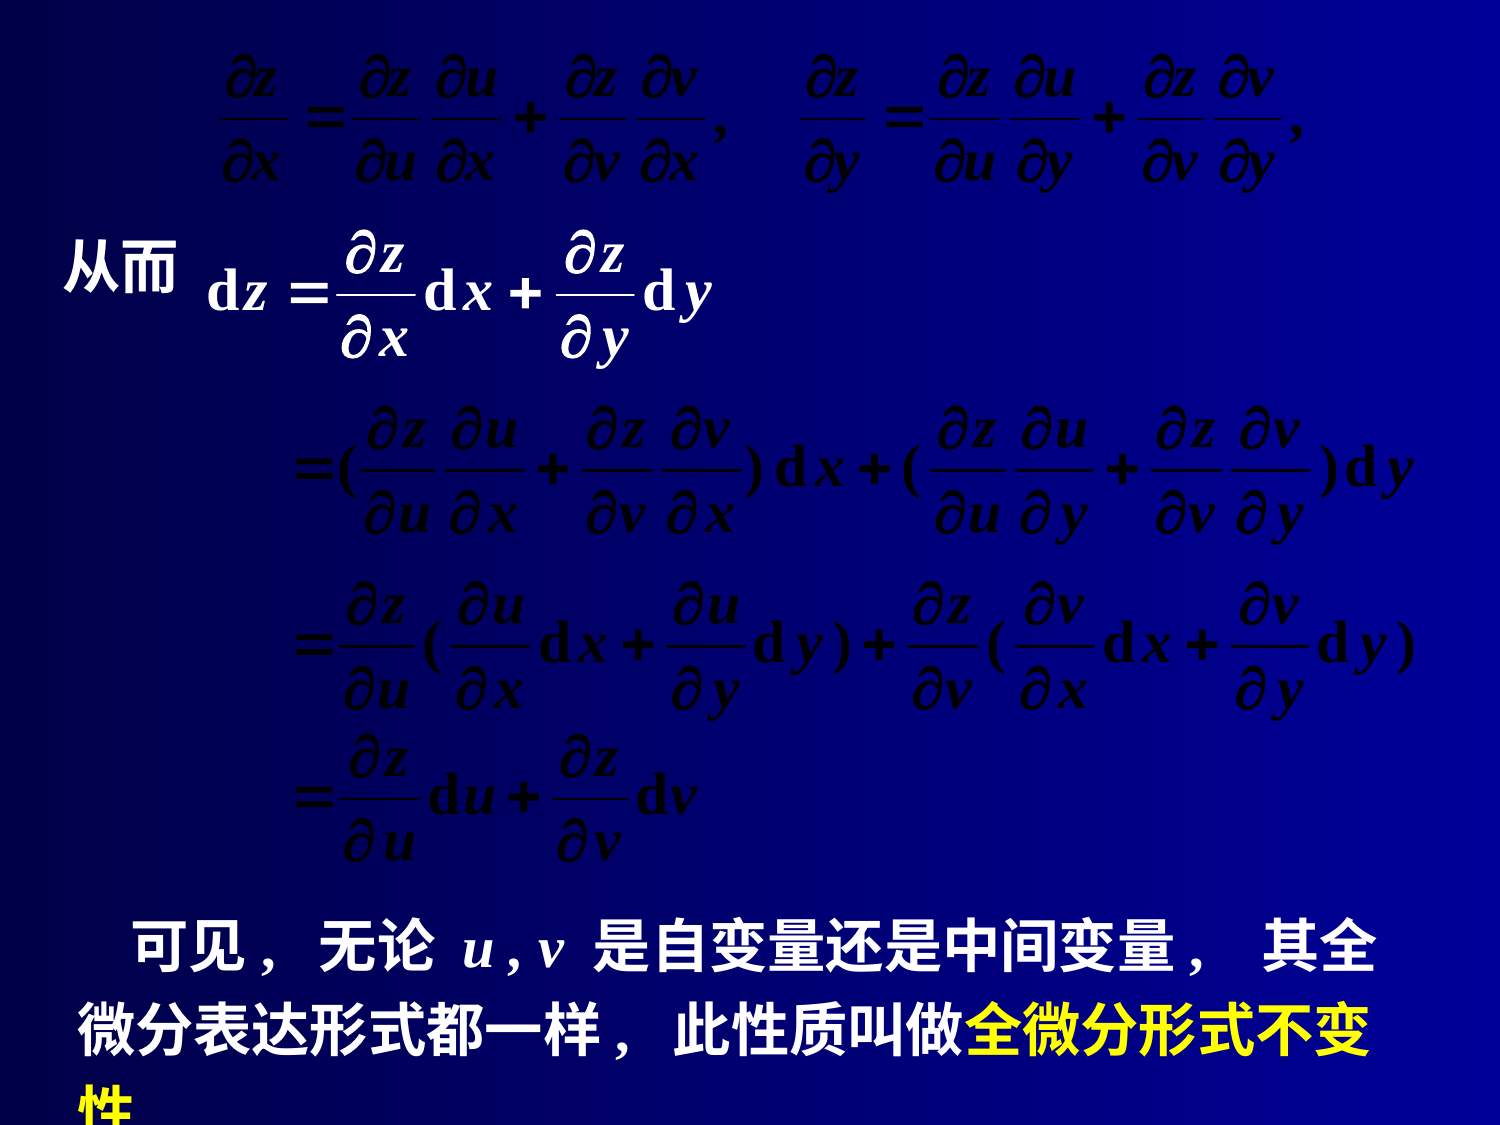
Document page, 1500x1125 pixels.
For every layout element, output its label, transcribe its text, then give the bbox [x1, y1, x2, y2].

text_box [198, 210, 725, 381]
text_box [280, 562, 1425, 733]
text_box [208, 34, 1317, 205]
text_box 可见, 无论 u , v 是自变量还是中间变量, 其全微分表达形式都一样, 此性质叫做全微分形式不变性. [62, 887, 1425, 1125]
text_box 从而 [47, 222, 193, 308]
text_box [281, 714, 711, 885]
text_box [280, 386, 1425, 557]
